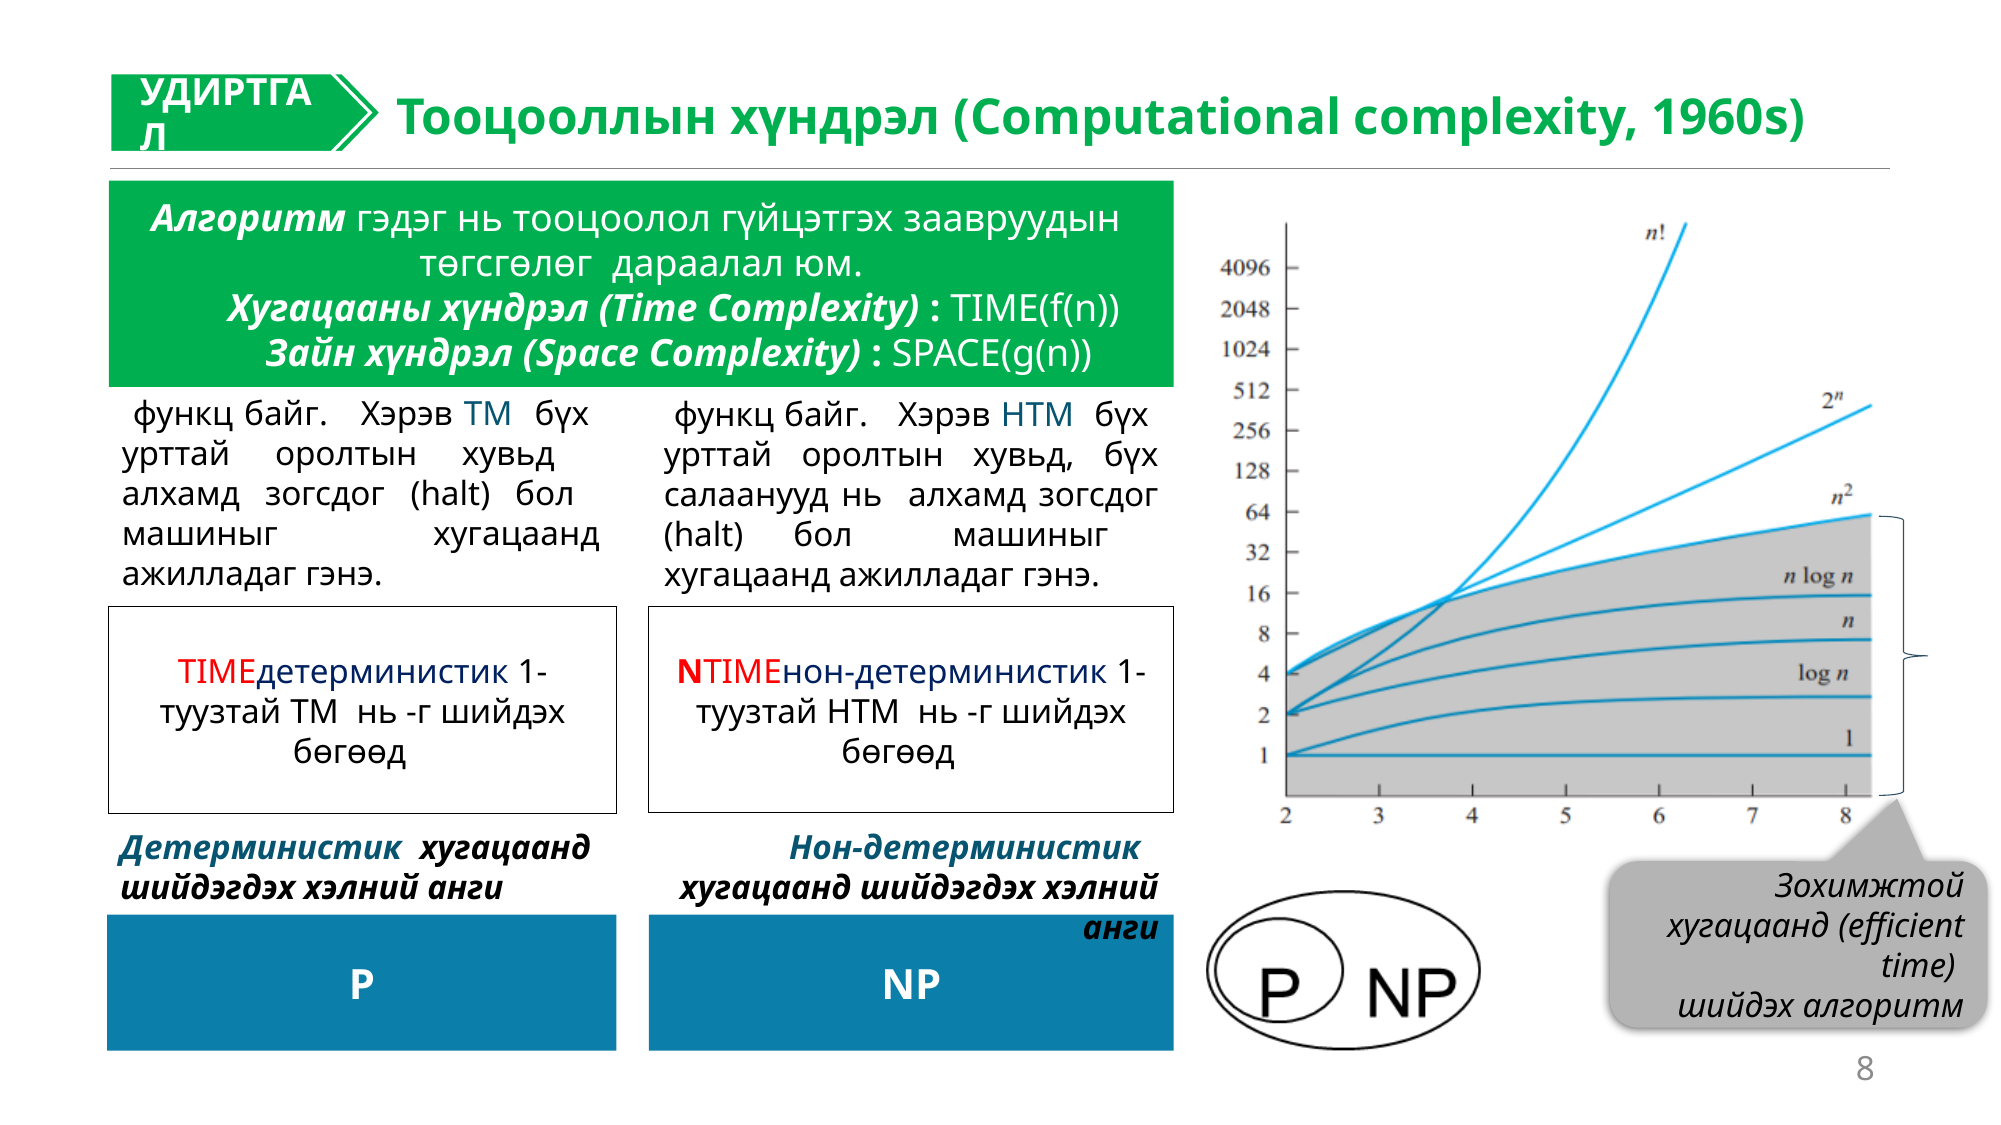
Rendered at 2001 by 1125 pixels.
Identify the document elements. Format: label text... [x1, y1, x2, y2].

text_box Тооцооллын хүндрэл (Computational complexity, 1960s) [381, 72, 1890, 153]
text_box # [333, 71, 381, 154]
text_box [1893, 516, 1929, 796]
slide_number 8 [1412, 1052, 1890, 1087]
text_box УДИРТГАЛ [108, 71, 373, 154]
picture [1206, 890, 1500, 1075]
picture [1206, 194, 1893, 839]
